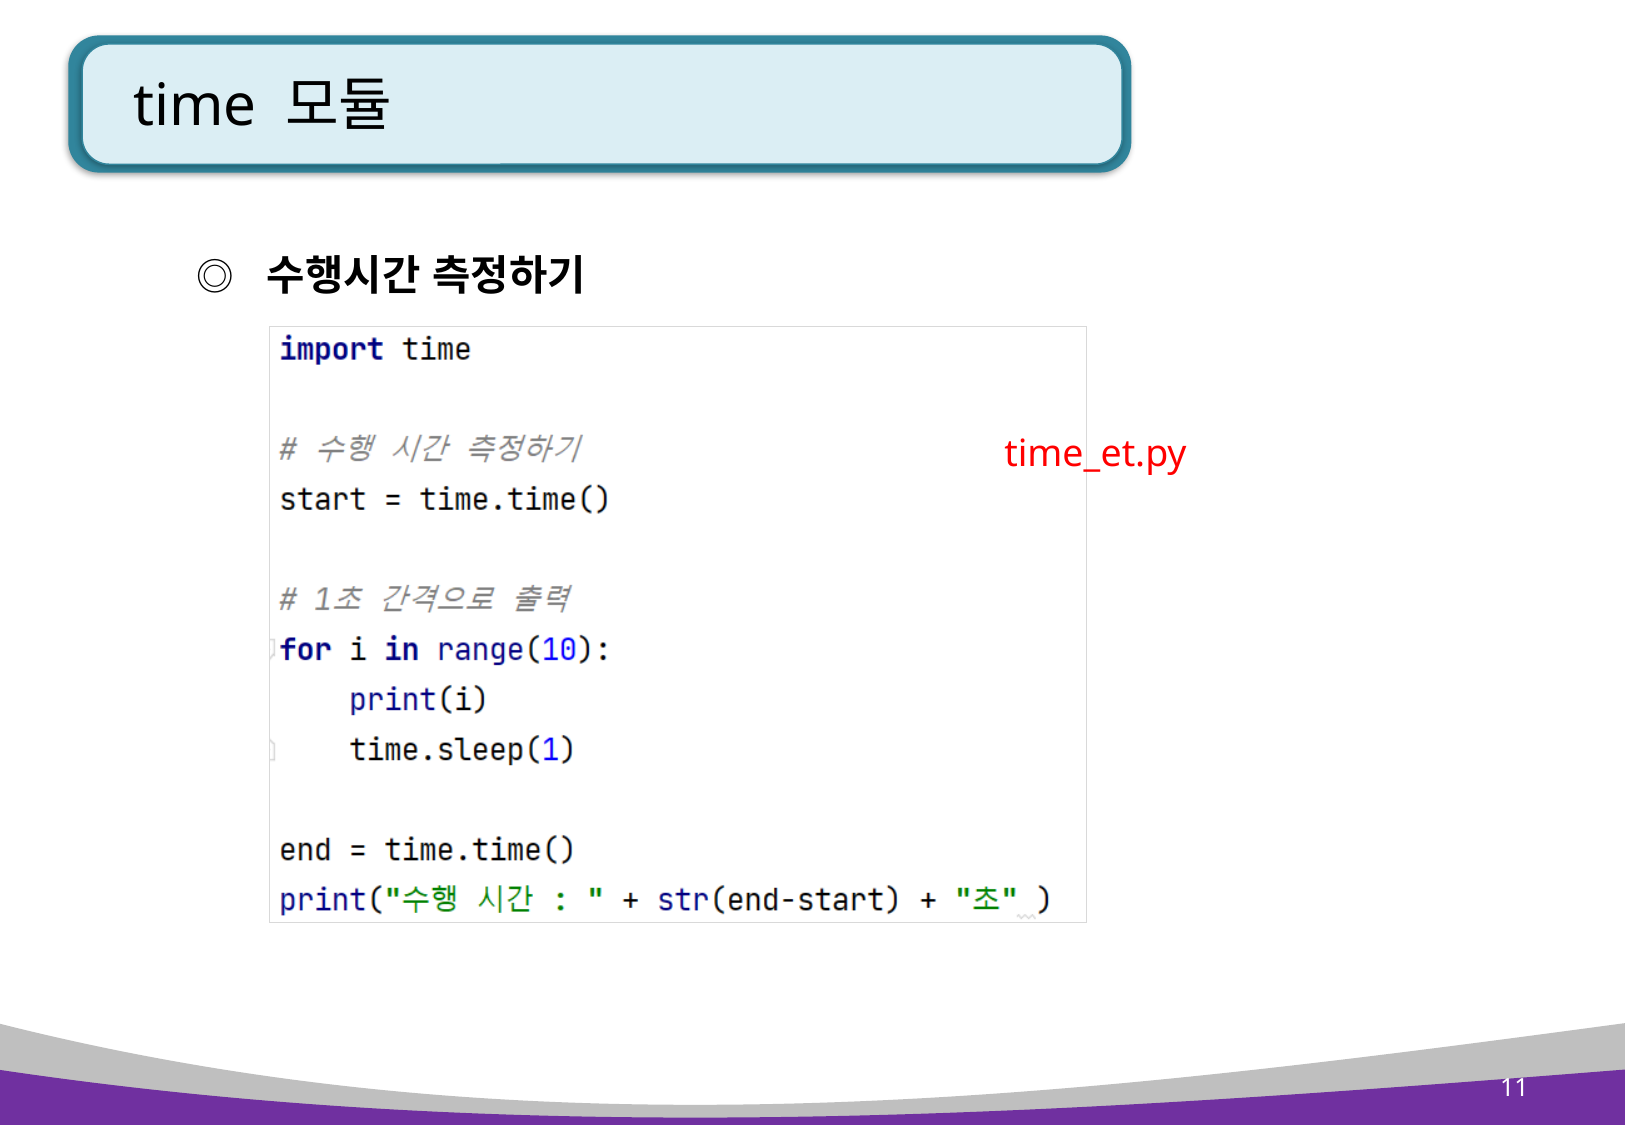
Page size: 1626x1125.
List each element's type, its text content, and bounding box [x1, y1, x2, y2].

slide_number 11 [1452, 1058, 1544, 1119]
title time 모듈 [103, 32, 1121, 173]
text_box time_et.py [1092, 421, 1307, 482]
picture [268, 326, 1087, 923]
text_box ◎ 수행시간 측정하기 [177, 229, 709, 293]
